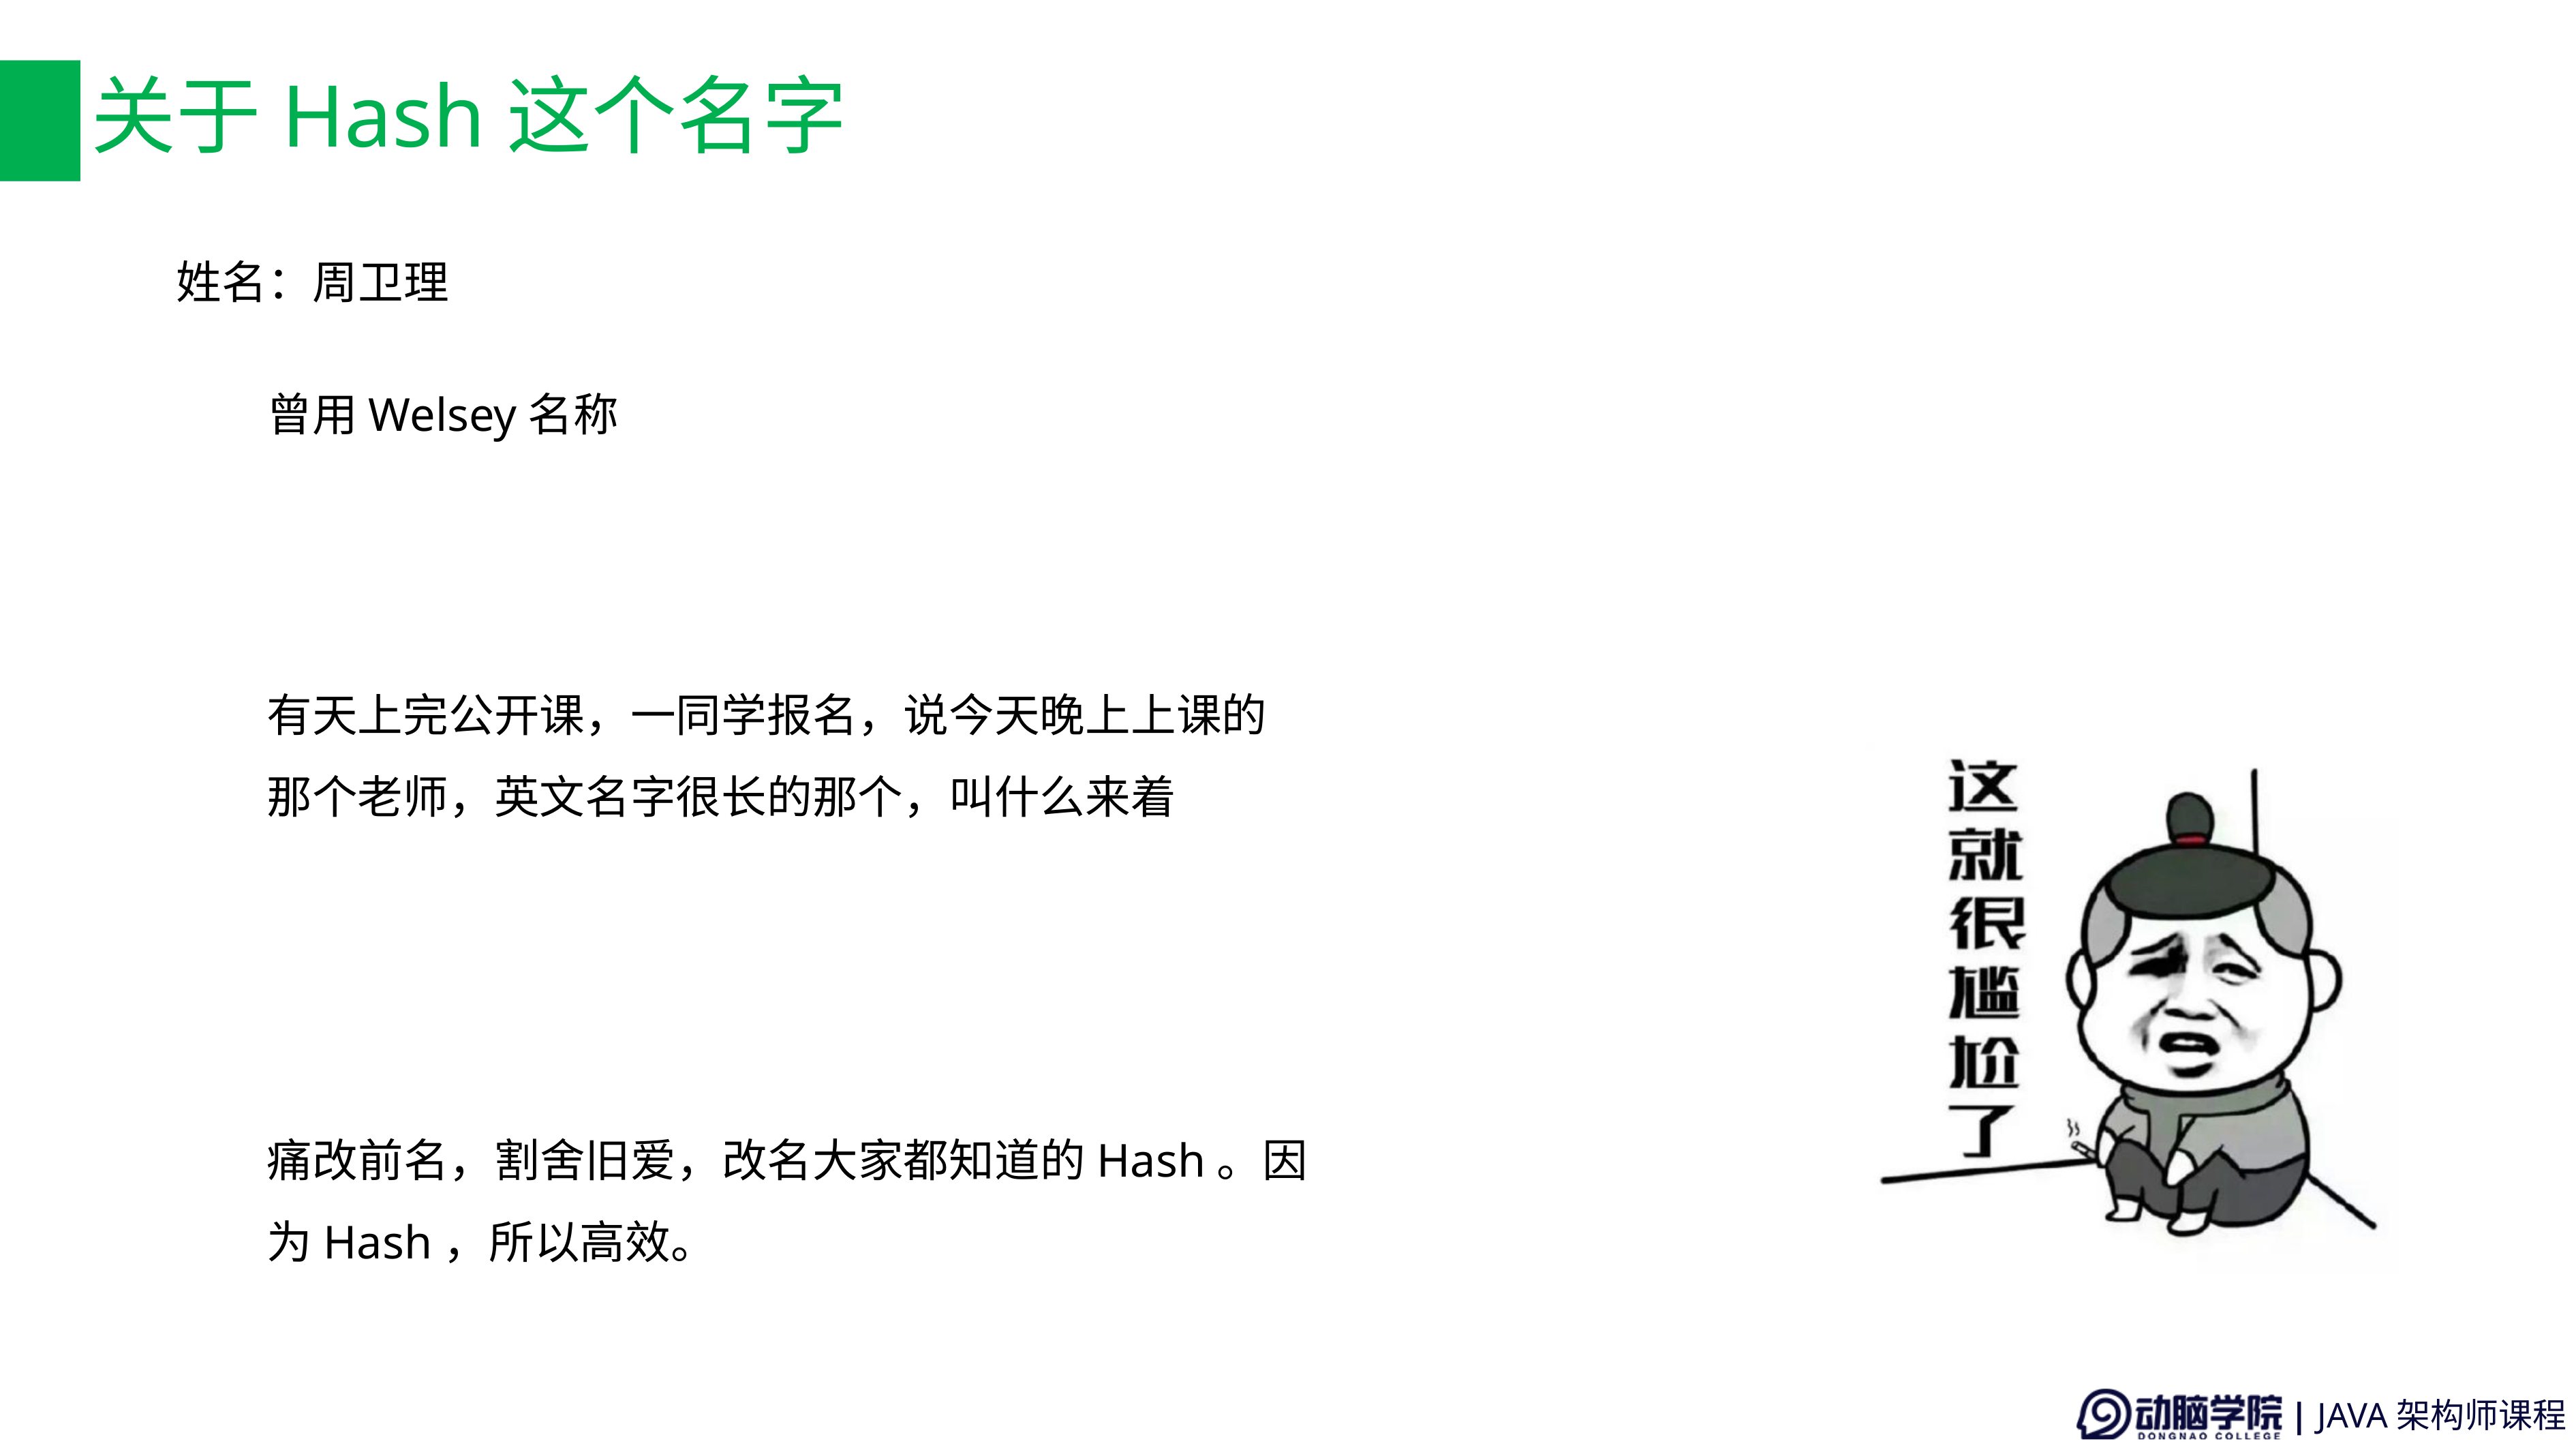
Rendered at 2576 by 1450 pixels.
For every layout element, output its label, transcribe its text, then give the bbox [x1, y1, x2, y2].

title 关于Hash这个名字 [80, 58, 2496, 181]
text_box 曾用Welsey名称 [256, 352, 780, 455]
picture [1866, 742, 2399, 1275]
text_box 痛改前名，割舍旧爱，改名大家都知道的Hash。因为Hash，所以高效。 [256, 1099, 1319, 1273]
text_box 姓名：周卫理 [166, 221, 690, 324]
text_box 有天上完公开课，一同学报名，说今天晚上上课的那个老师，英文名字很长的那个，叫什么来着 [256, 654, 1318, 828]
picture [2042, 1389, 2284, 1449]
